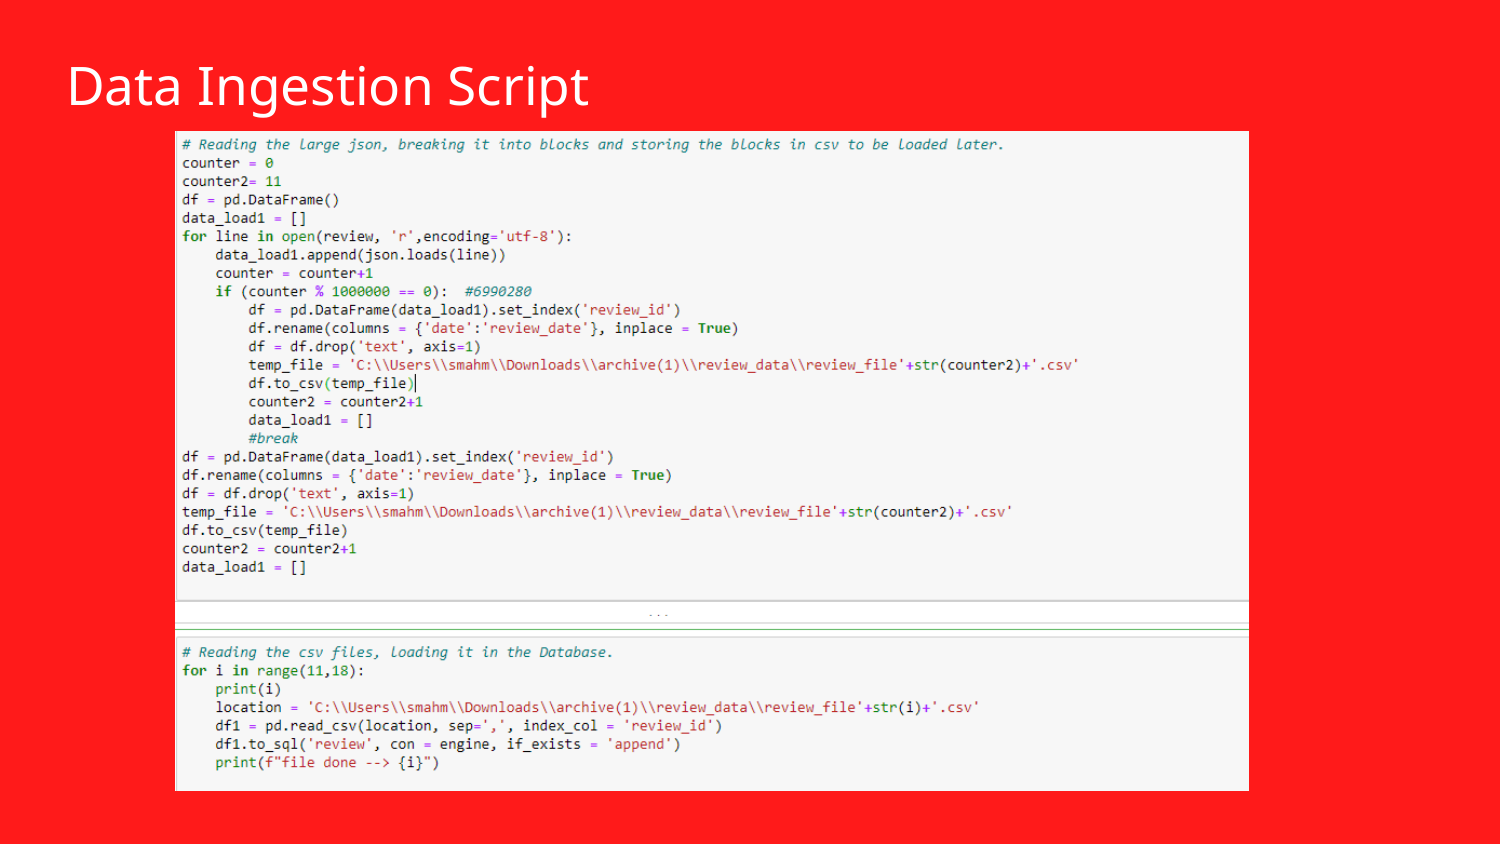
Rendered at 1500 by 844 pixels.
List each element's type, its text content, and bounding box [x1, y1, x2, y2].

picture [175, 131, 1249, 792]
title Data Ingestion Script [51, 37, 1449, 132]
